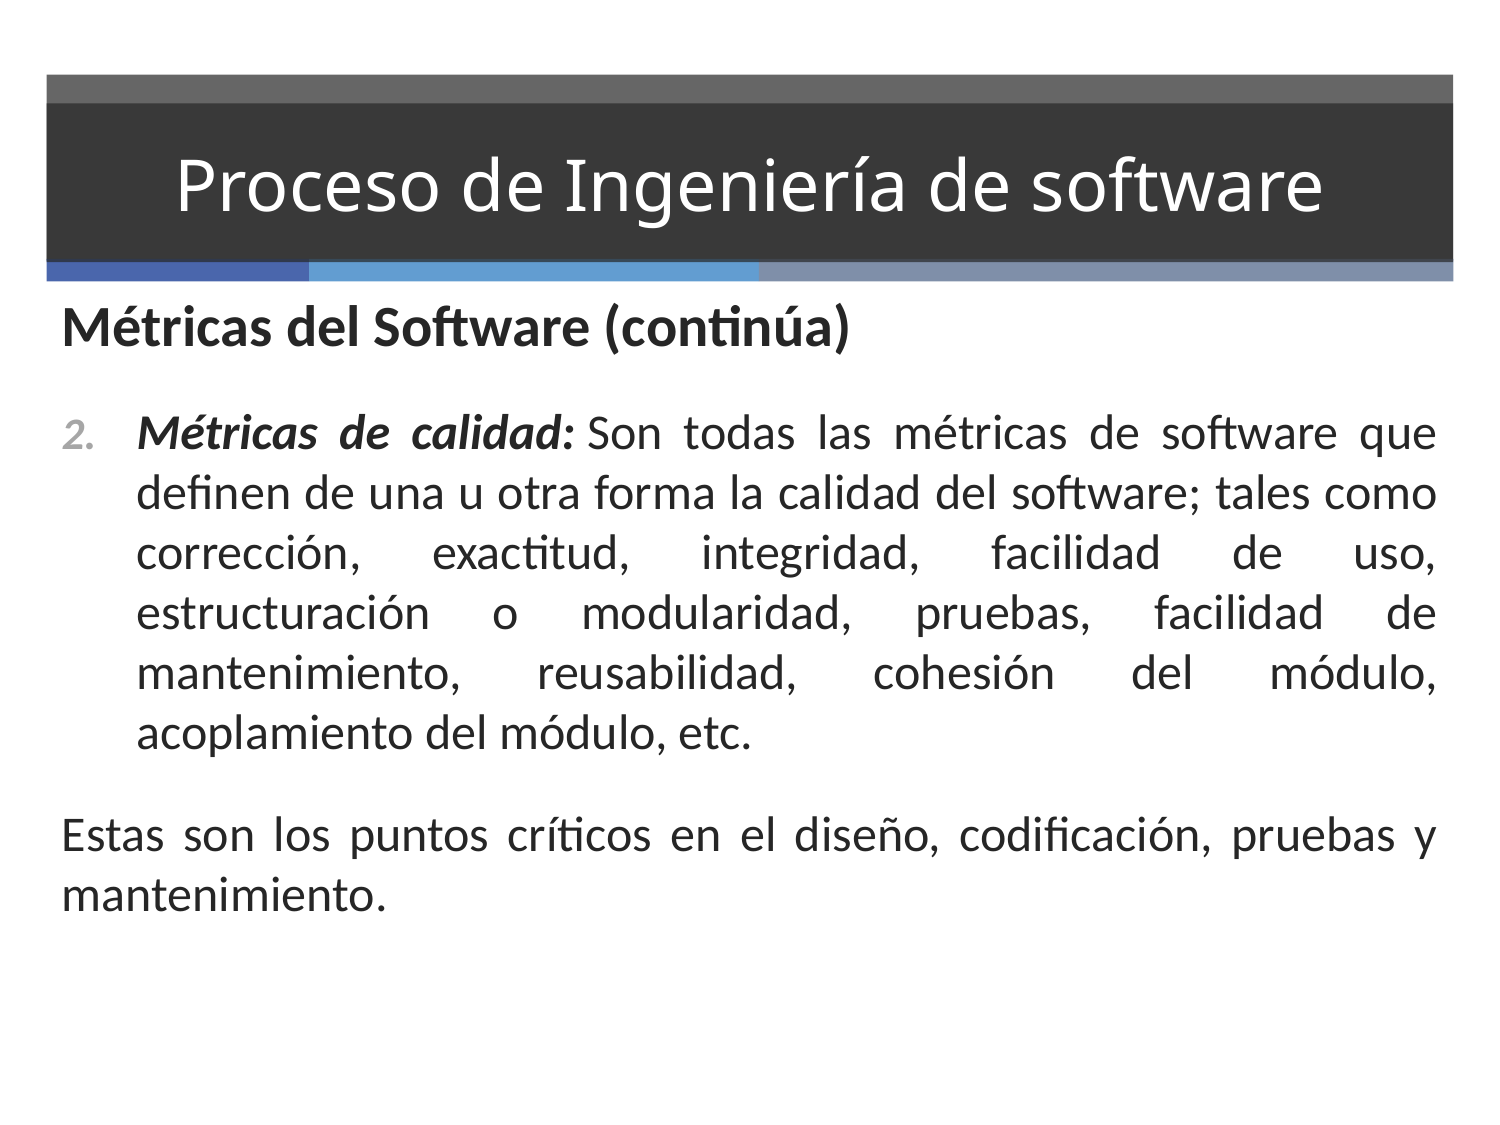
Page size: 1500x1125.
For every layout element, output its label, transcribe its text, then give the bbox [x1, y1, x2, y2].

list Métricas del Software (continúa) Métricas de calidad: Son todas las métricas de software que definen de una u otra forma la calidad del software; tales como corrección, exactitud, integridad, facilidad de uso, estructuración o modularidad, pruebas, facilidad de mantenimiento, reusabilidad, cohesión del módulo, acoplamiento del módulo, etc. Estas son los puntos críticos en el diseño, codificación, pruebas y mantenimiento. [46, 280, 1454, 936]
title Proceso de Ingeniería de software [46, 103, 1454, 263]
